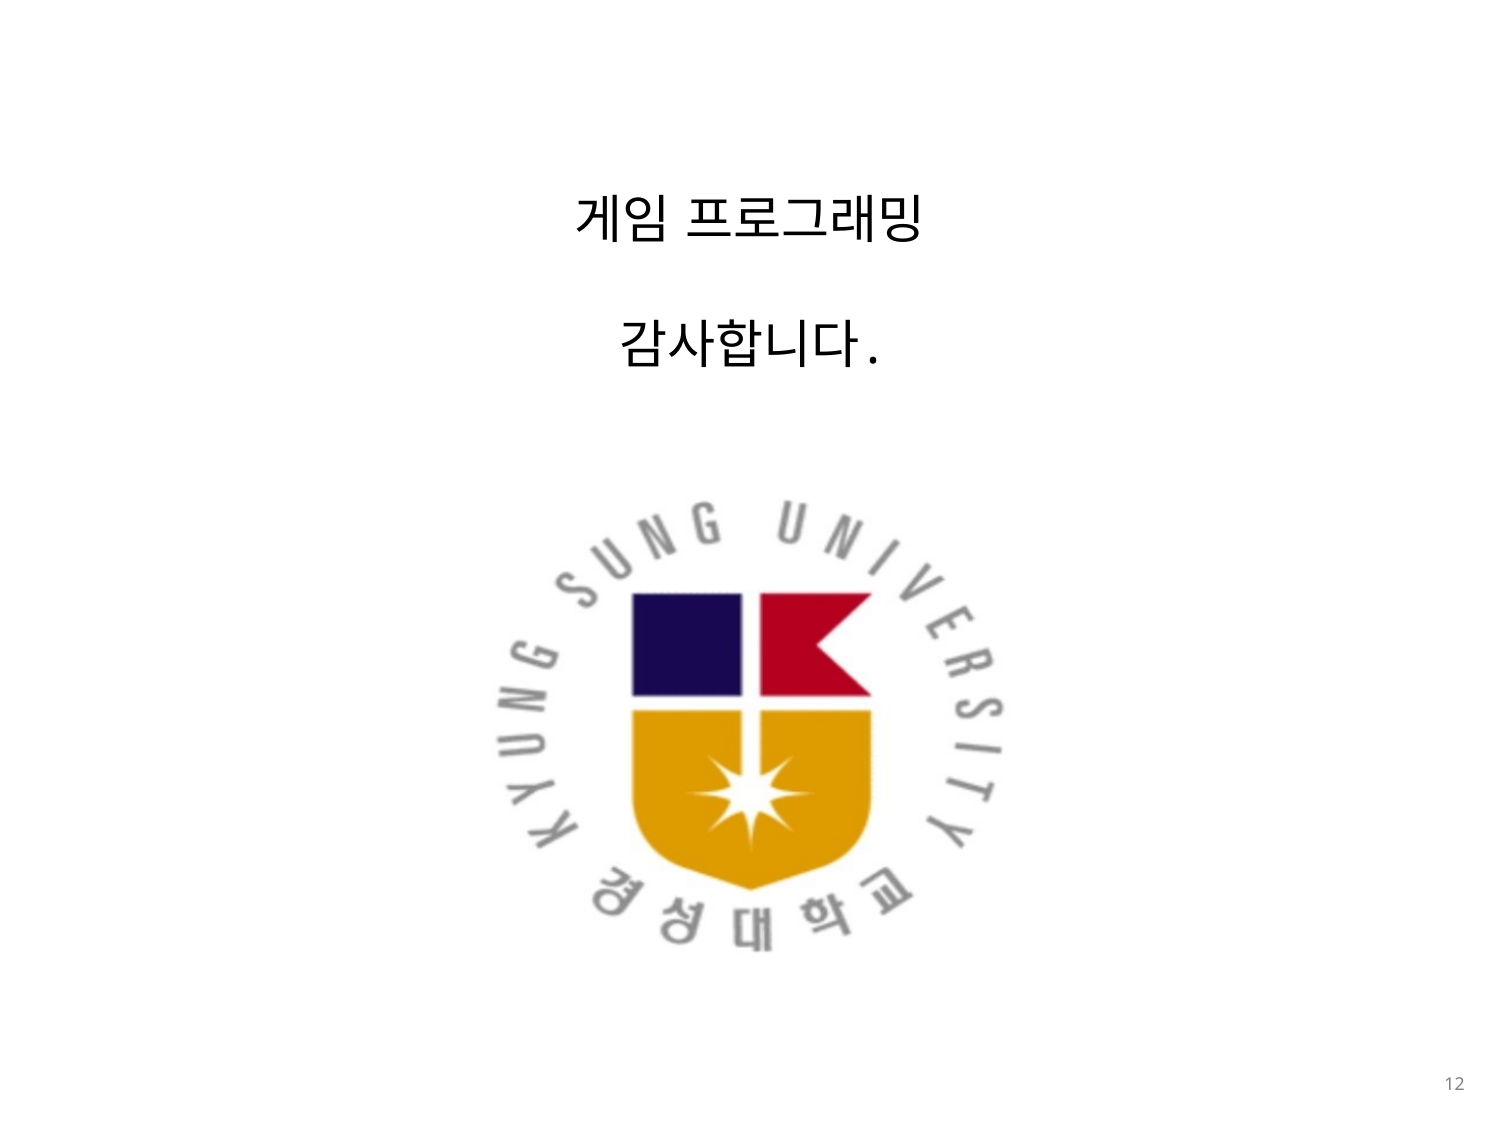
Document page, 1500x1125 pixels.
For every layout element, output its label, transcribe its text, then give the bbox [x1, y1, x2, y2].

title 게임 프로그래밍 감사합니다. [187, 113, 1313, 448]
picture [483, 491, 1016, 957]
